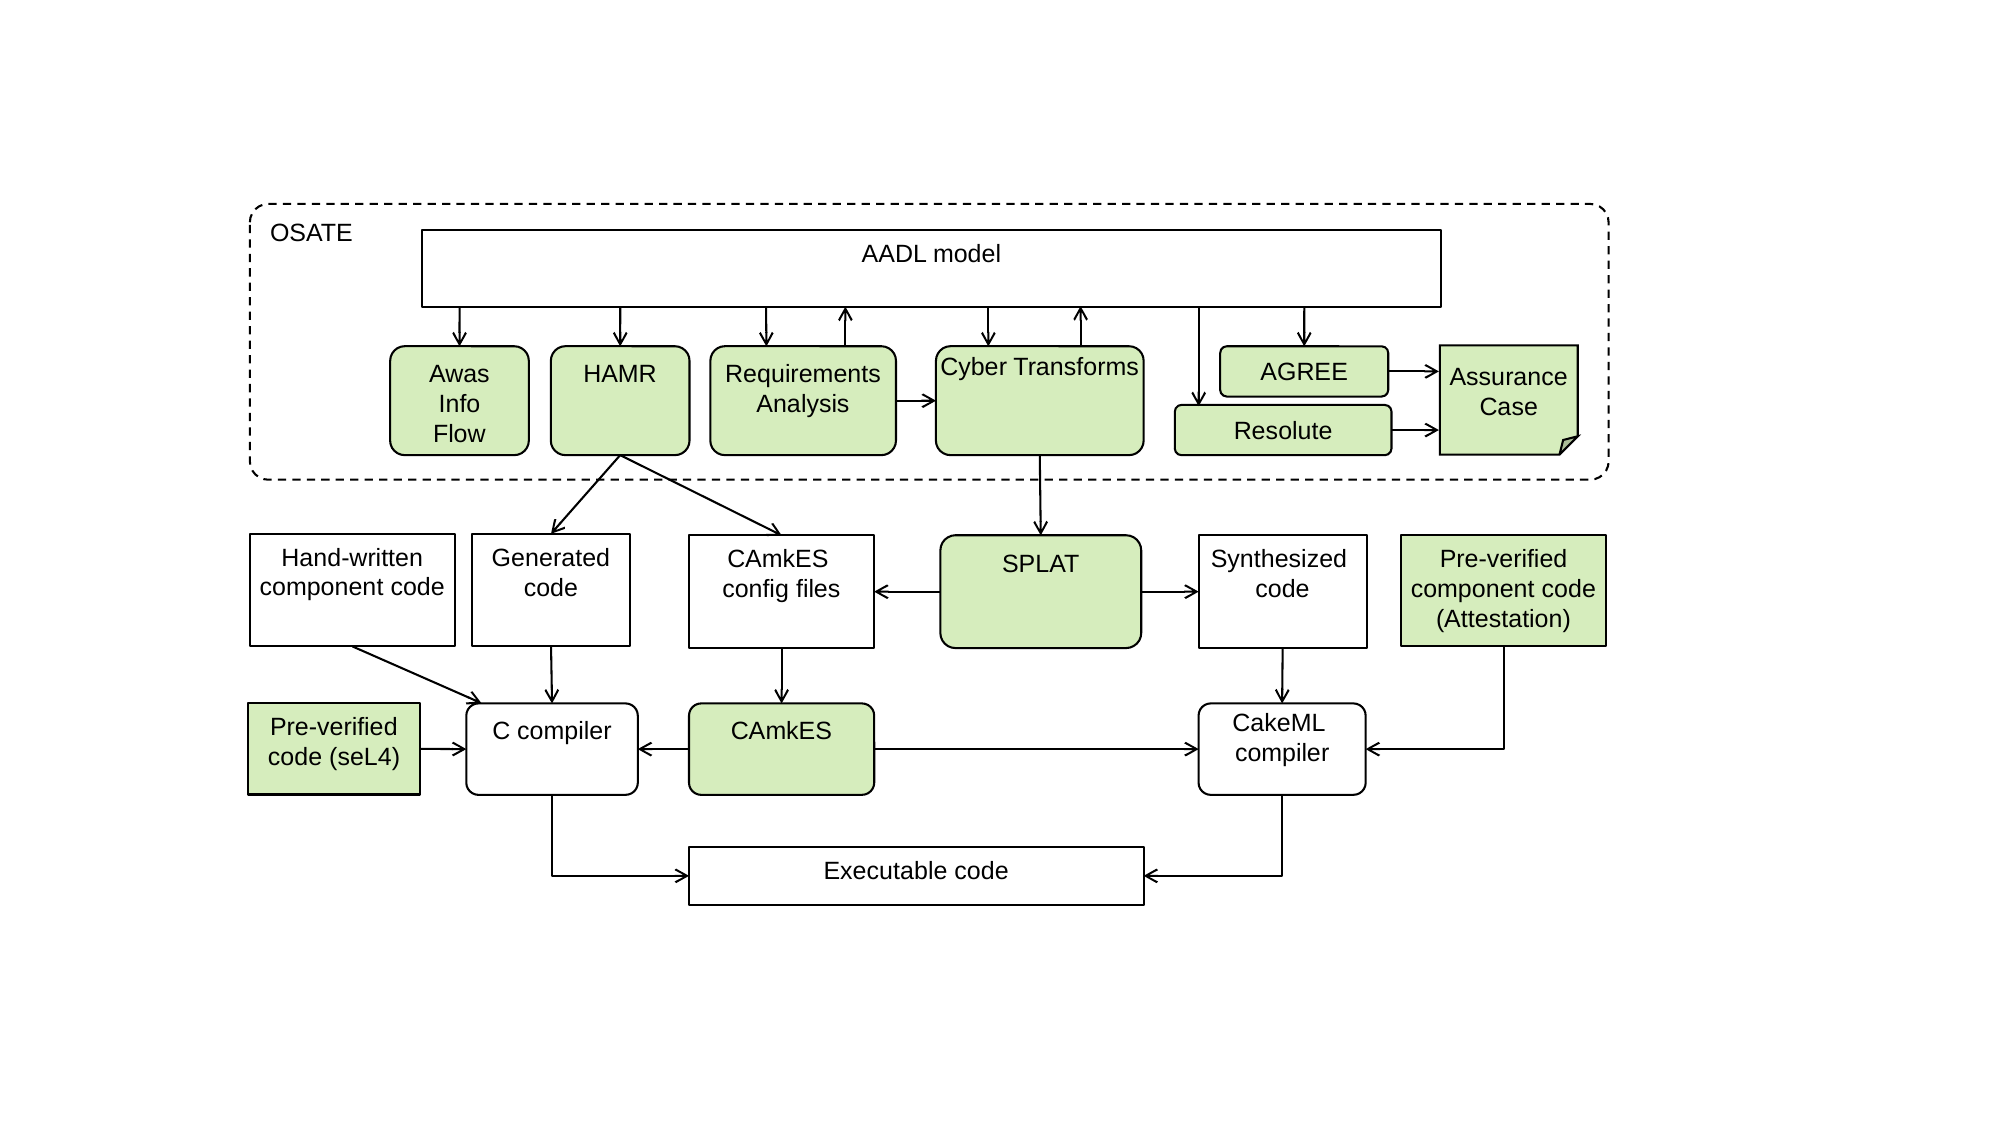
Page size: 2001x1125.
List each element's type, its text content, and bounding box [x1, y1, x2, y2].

text_box Executable code [688, 847, 1144, 905]
text_box HAMR [550, 346, 690, 455]
text_box AGREE [1220, 346, 1389, 397]
text_box SPLAT [940, 535, 1142, 649]
text_box OSATE [249, 203, 1609, 480]
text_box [620, 455, 782, 536]
text_box CakeML compiler [1198, 703, 1366, 795]
text_box CAmkES [688, 703, 875, 795]
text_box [1383, 628, 1487, 767]
text_box Cyber Transforms [935, 346, 1144, 456]
text_box Requirements Analysis [710, 346, 896, 456]
text_box CAmkES config files [688, 535, 875, 649]
text_box Assurance Case [1438, 344, 1582, 456]
text_box C compiler [466, 703, 638, 795]
text_box AADL model [422, 229, 1441, 308]
text_box Pre-verified code (seL4) [248, 703, 420, 795]
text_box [580, 766, 661, 904]
text_box Resolute [1174, 404, 1392, 456]
text_box Hand-written component code [249, 533, 456, 647]
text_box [551, 455, 620, 534]
text_box Synthesized code [1198, 535, 1367, 649]
text_box Awas Info Flow [390, 346, 529, 456]
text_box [352, 646, 482, 704]
text_box Generated code [471, 533, 631, 647]
text_box Pre-verified component code (Attestation) [1401, 535, 1607, 647]
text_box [1172, 766, 1254, 905]
